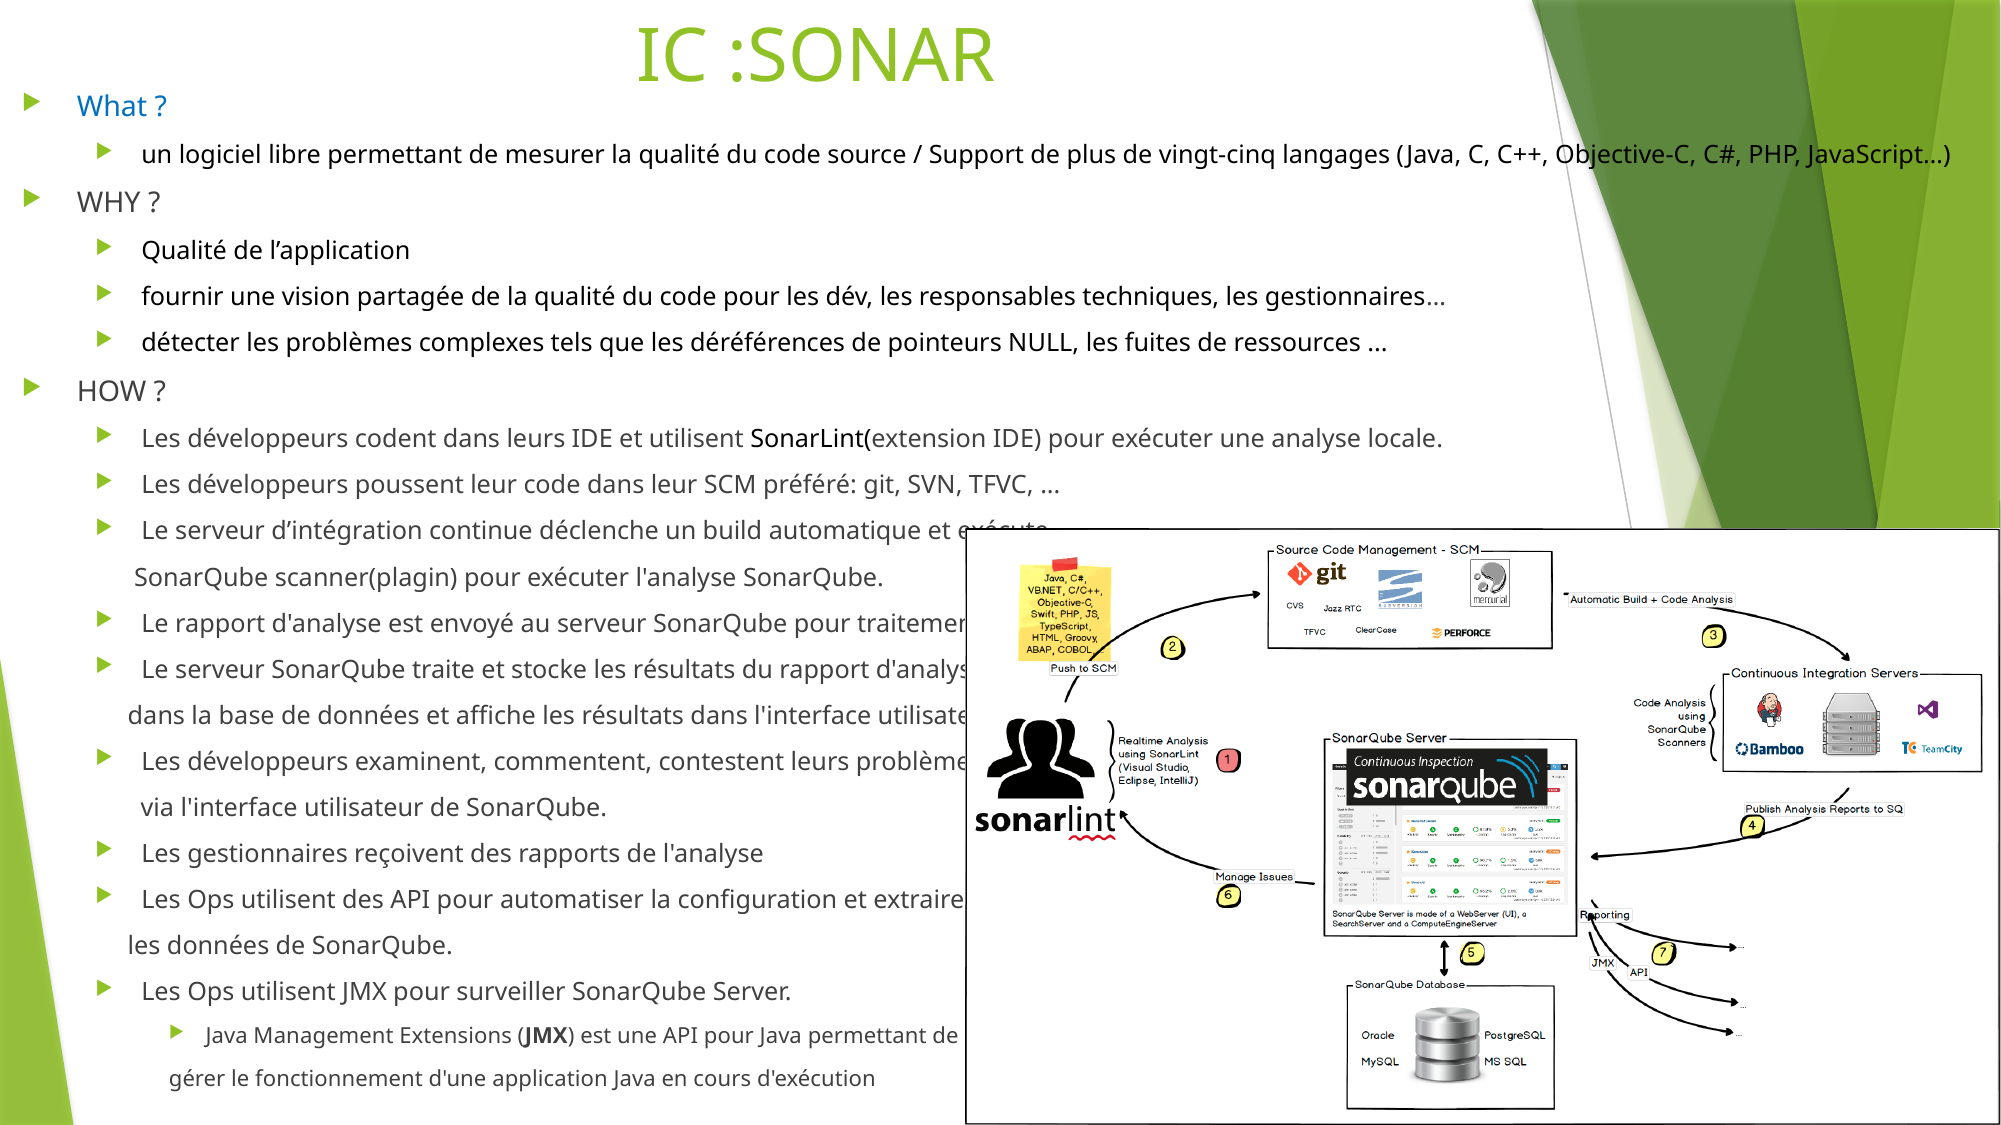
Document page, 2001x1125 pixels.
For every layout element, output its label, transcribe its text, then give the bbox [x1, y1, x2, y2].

list What ? un logiciel libre permettant de mesurer la qualité du code source / Support de plus de vingt-cinq langages (Java, C, C++, Objective-C, C#, PHP, JavaScript…) WHY ? Qualité de l’application fournir une vision partagée de la qualité du code pour les dév, les responsables techniques, les gestionnaires… détecter les problèmes complexes tels que les déréférences de pointeurs NULL, les fuites de ressources ... HOW ? Les développeurs codent dans leurs IDE et utilisent SonarLint(extension IDE) pour exécuter une analyse locale. Les développeurs poussent leur code dans leur SCM préféré: git, SVN, TFVC, ... Le serveur d’intégration continue déclenche un build automatique et exécute SonarQube scanner(plagin) pour exécuter l'analyse SonarQube. Le rapport d'analyse est envoyé au serveur SonarQube pour traitement. Le serveur SonarQube traite et stocke les résultats du rapport d'analyse dans la base de données et affiche les résultats dans l'interface utilisateur. Les développeurs examinent, commentent, contestent leurs problèmes via l'interface utilisateur de SonarQube. Les gestionnaires reçoivent des rapports de l'analyse Les Ops utilisent des API pour automatiser la configuration et extraire les données de SonarQube. Les Ops utilisent JMX pour surveiller SonarQube Server. Java Management Extensions (JMX) est une API pour Java permettant de gérer le fonctionnement d'une application Java en cours d'exécution [6, 80, 1977, 1125]
picture [964, 527, 2000, 1125]
title IC :SONAR [111, 0, 1522, 80]
